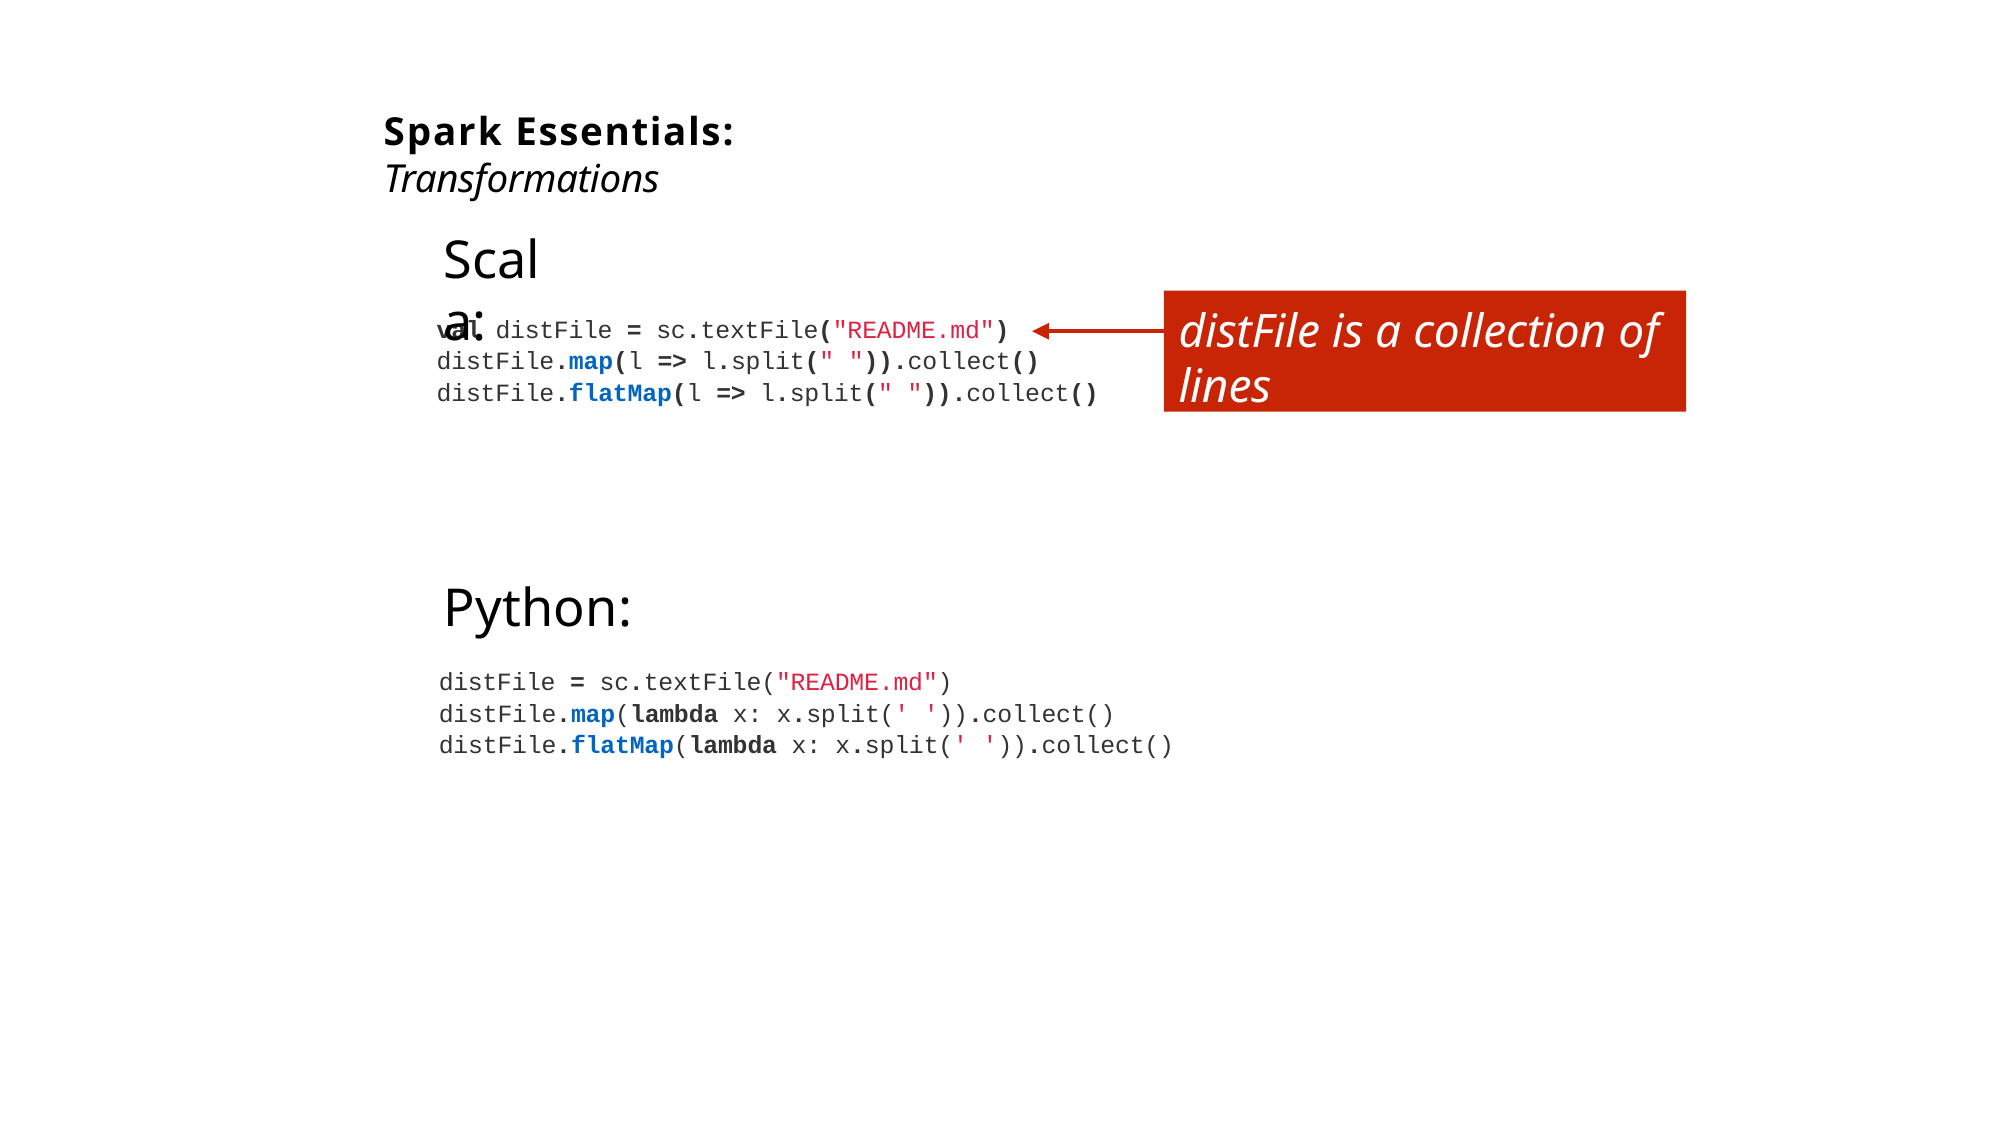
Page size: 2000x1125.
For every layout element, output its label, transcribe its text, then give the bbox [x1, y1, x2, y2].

text_box val distFile = sc.textFile("README.md") distFile.map(l => l.split(" ")).collect() [562, 309, 1047, 375]
text_box distFile is a collection of lines [1163, 290, 1687, 412]
text_box Python: distFile = sc.textFile("README.md") distFile.map(lambda x: x.split(' ')).collect() distFile.flatMap(lambda x: x.split(' ')).collect() [436, 571, 1182, 759]
text_box Spark Essentials: Transformations [381, 105, 960, 200]
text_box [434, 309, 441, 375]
text_box distFile.flatMap(l => l.split(" ")).collect() [562, 375, 1106, 407]
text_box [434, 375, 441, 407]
title Scala: [441, 223, 562, 414]
